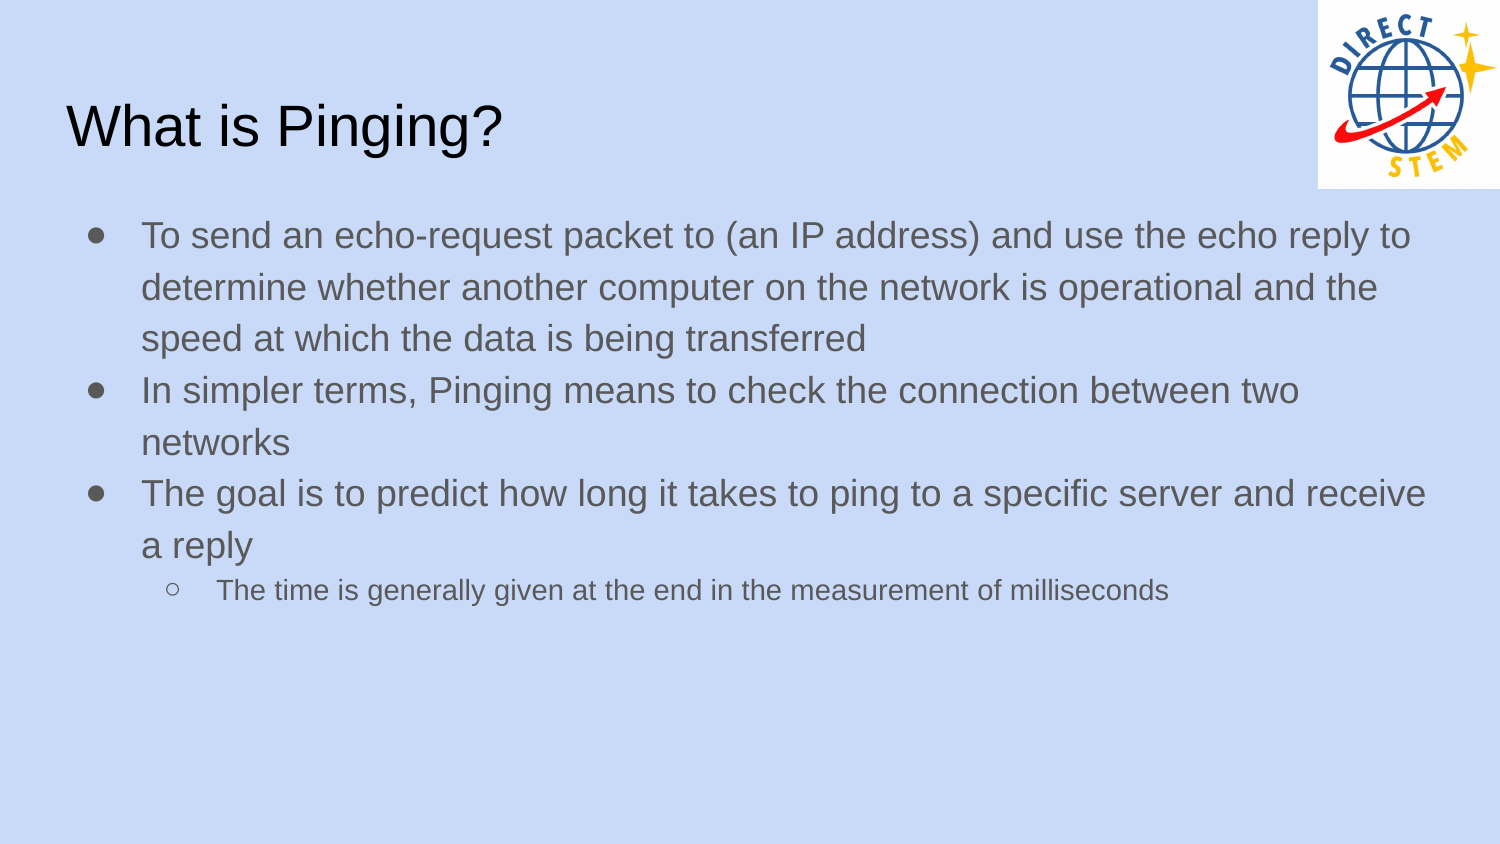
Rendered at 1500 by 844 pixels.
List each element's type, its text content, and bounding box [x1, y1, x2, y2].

picture [1317, 0, 1500, 190]
list To send an echo-request packet to (an IP address) and use the echo reply to determine whether another computer on the network is operational and the speed at which the data is being transferred In simpler terms, Pinging means to check the connection between two networks The goal is to predict how long it takes to ping to a specific server and receive a reply The time is generally given at the end in the measurement of milliseconds [51, 189, 1449, 750]
title What is Pinging? [51, 72, 1312, 167]
